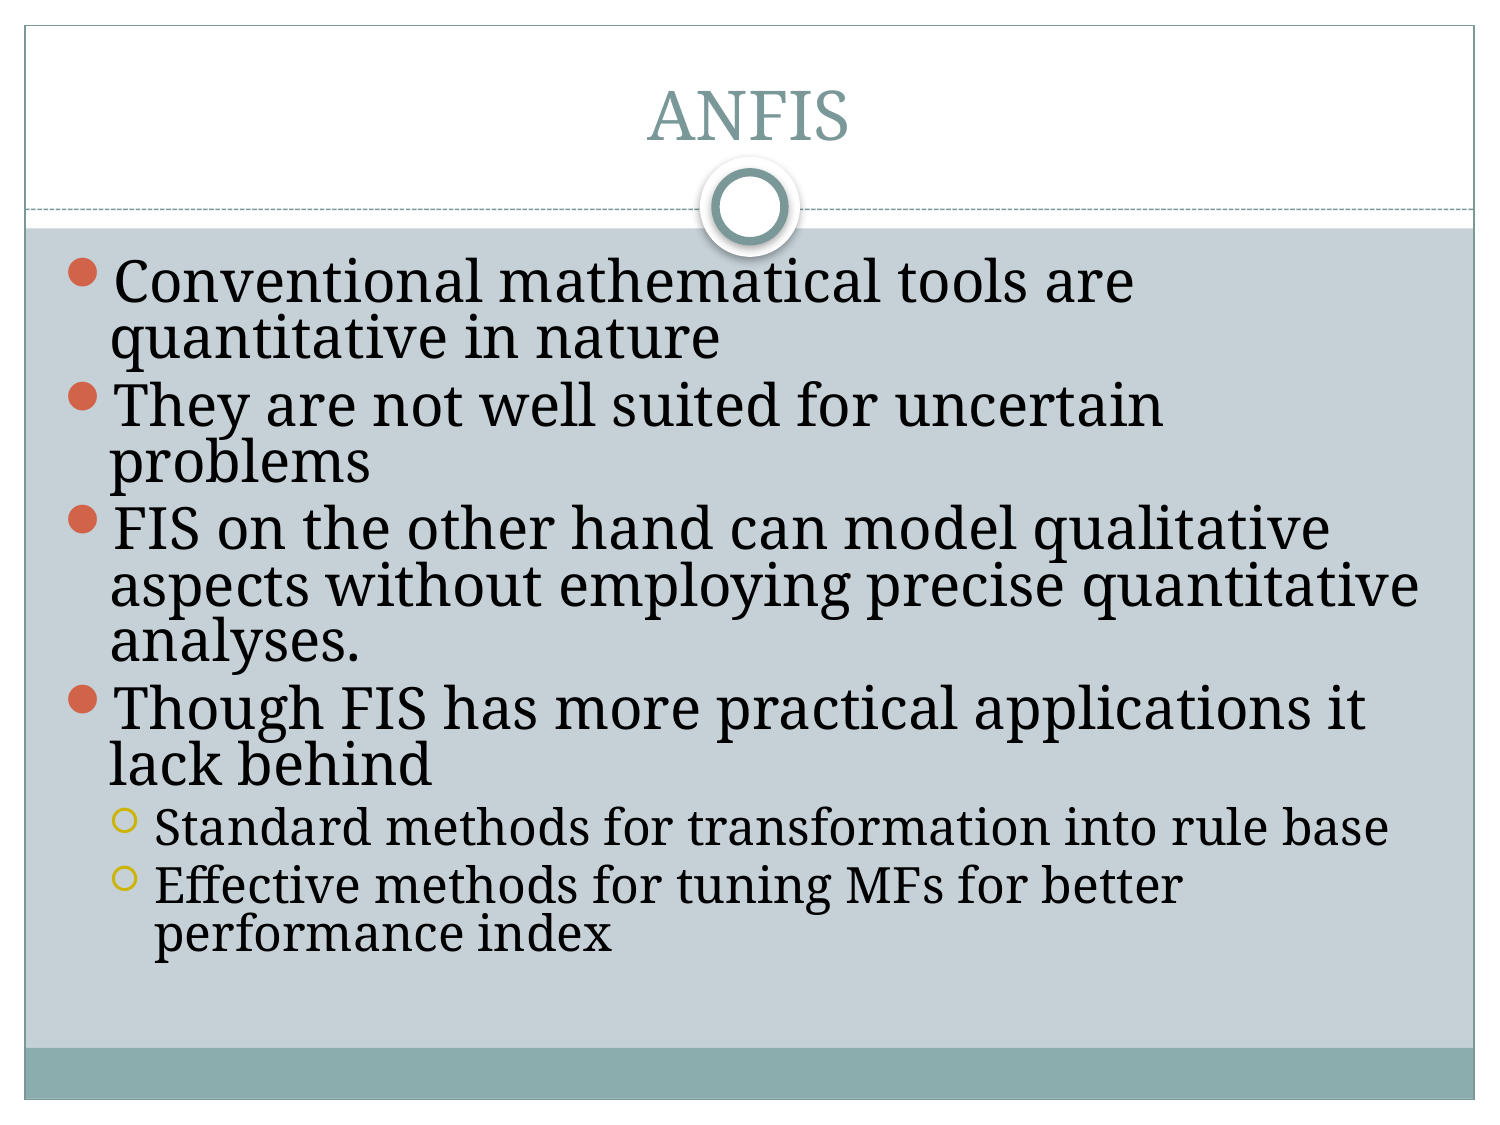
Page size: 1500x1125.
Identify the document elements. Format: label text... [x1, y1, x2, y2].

title ANFIS [49, 37, 1450, 162]
list Conventional mathematical tools are quantitative in nature They are not well suited for uncertain problems FIS on the other hand can model qualitative aspects without employing precise quantitative analyses. Though FIS has more practical applications it lack behind Standard methods for transformation into rule base Effective methods for tuning MFs for better performance index [49, 250, 1445, 1001]
